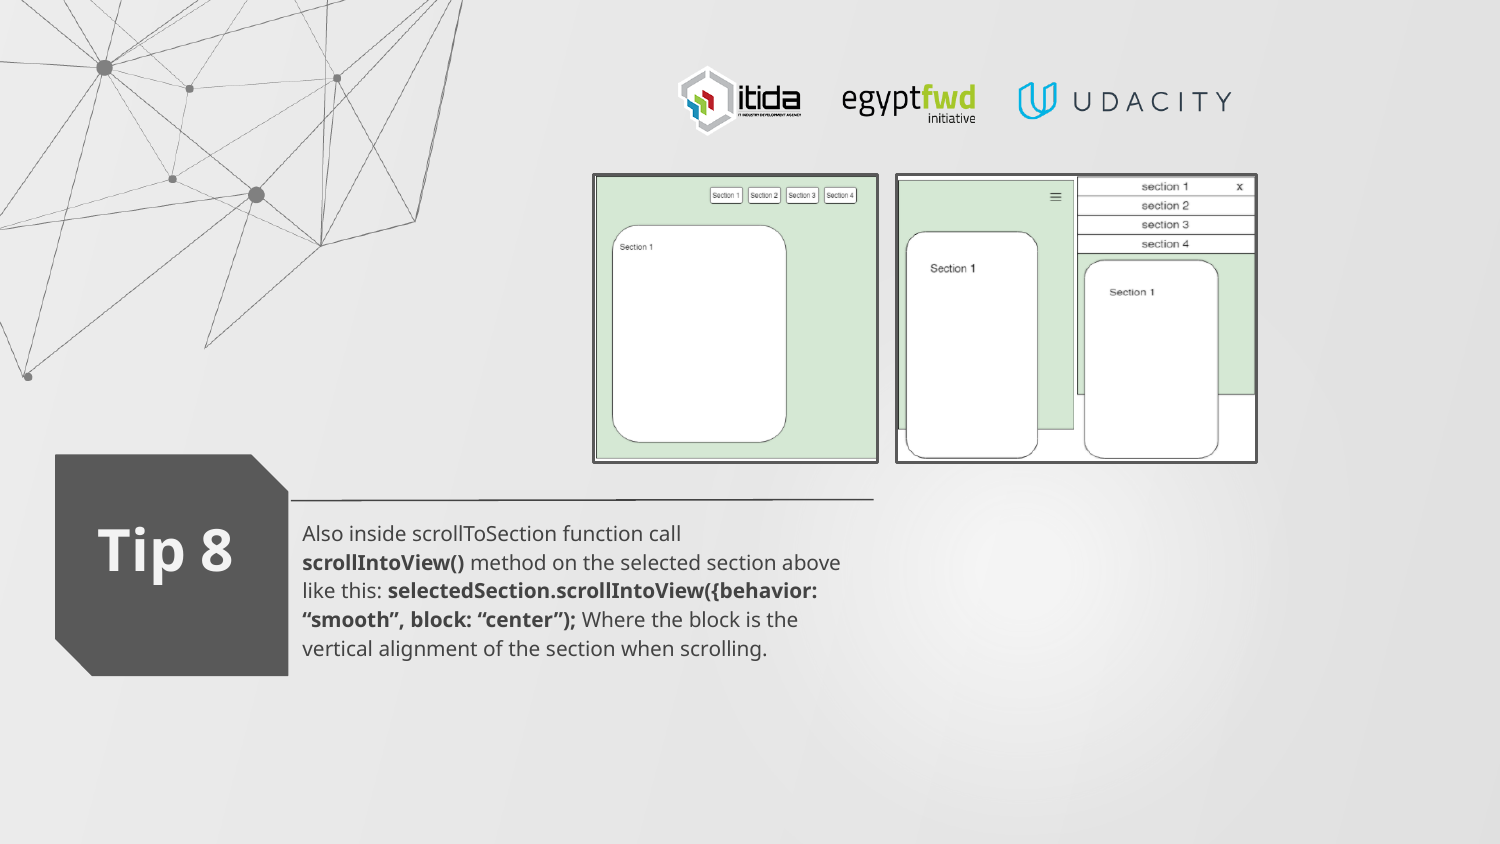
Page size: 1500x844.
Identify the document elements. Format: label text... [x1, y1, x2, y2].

subtitle Also inside scrollToSection function call scrollIntoView() method on the selected section above like this: selectedSection.scrollIntoView({behavior: “smooth”, block: “center”); Where the block is the vertical alignment of the section when scrolling. [287, 504, 860, 795]
text_box [55, 455, 283, 487]
text_box [60, 643, 287, 676]
title Tip 8 [44, 487, 288, 643]
picture [0, 0, 1500, 844]
